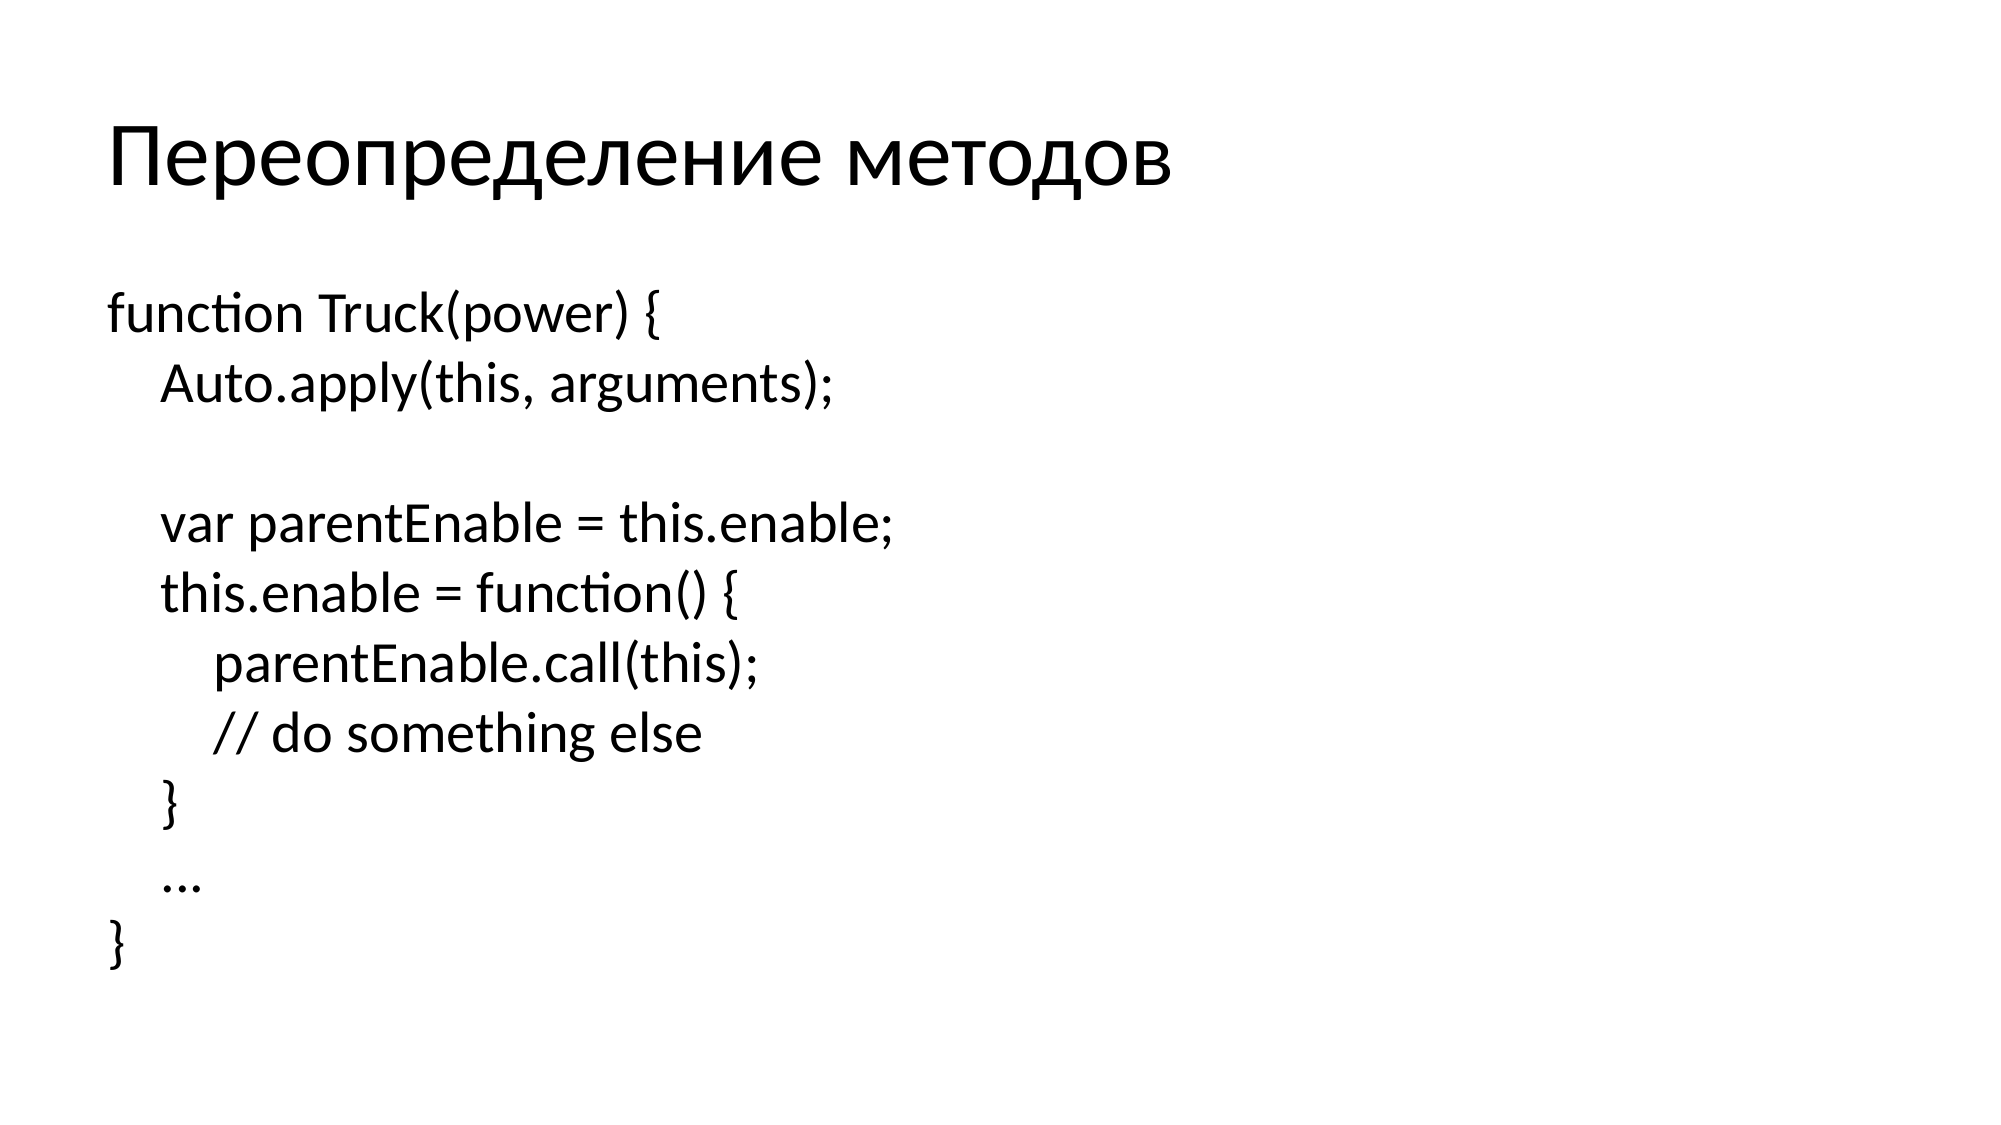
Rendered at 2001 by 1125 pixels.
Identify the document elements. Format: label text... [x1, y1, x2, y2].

text_box Переопределение методов function Truck(power) { Auto.apply(this, arguments); var parentEnable = this.enable; this.enable = function() { parentEnable.call(this); // do something else } ... } [92, 86, 1836, 982]
